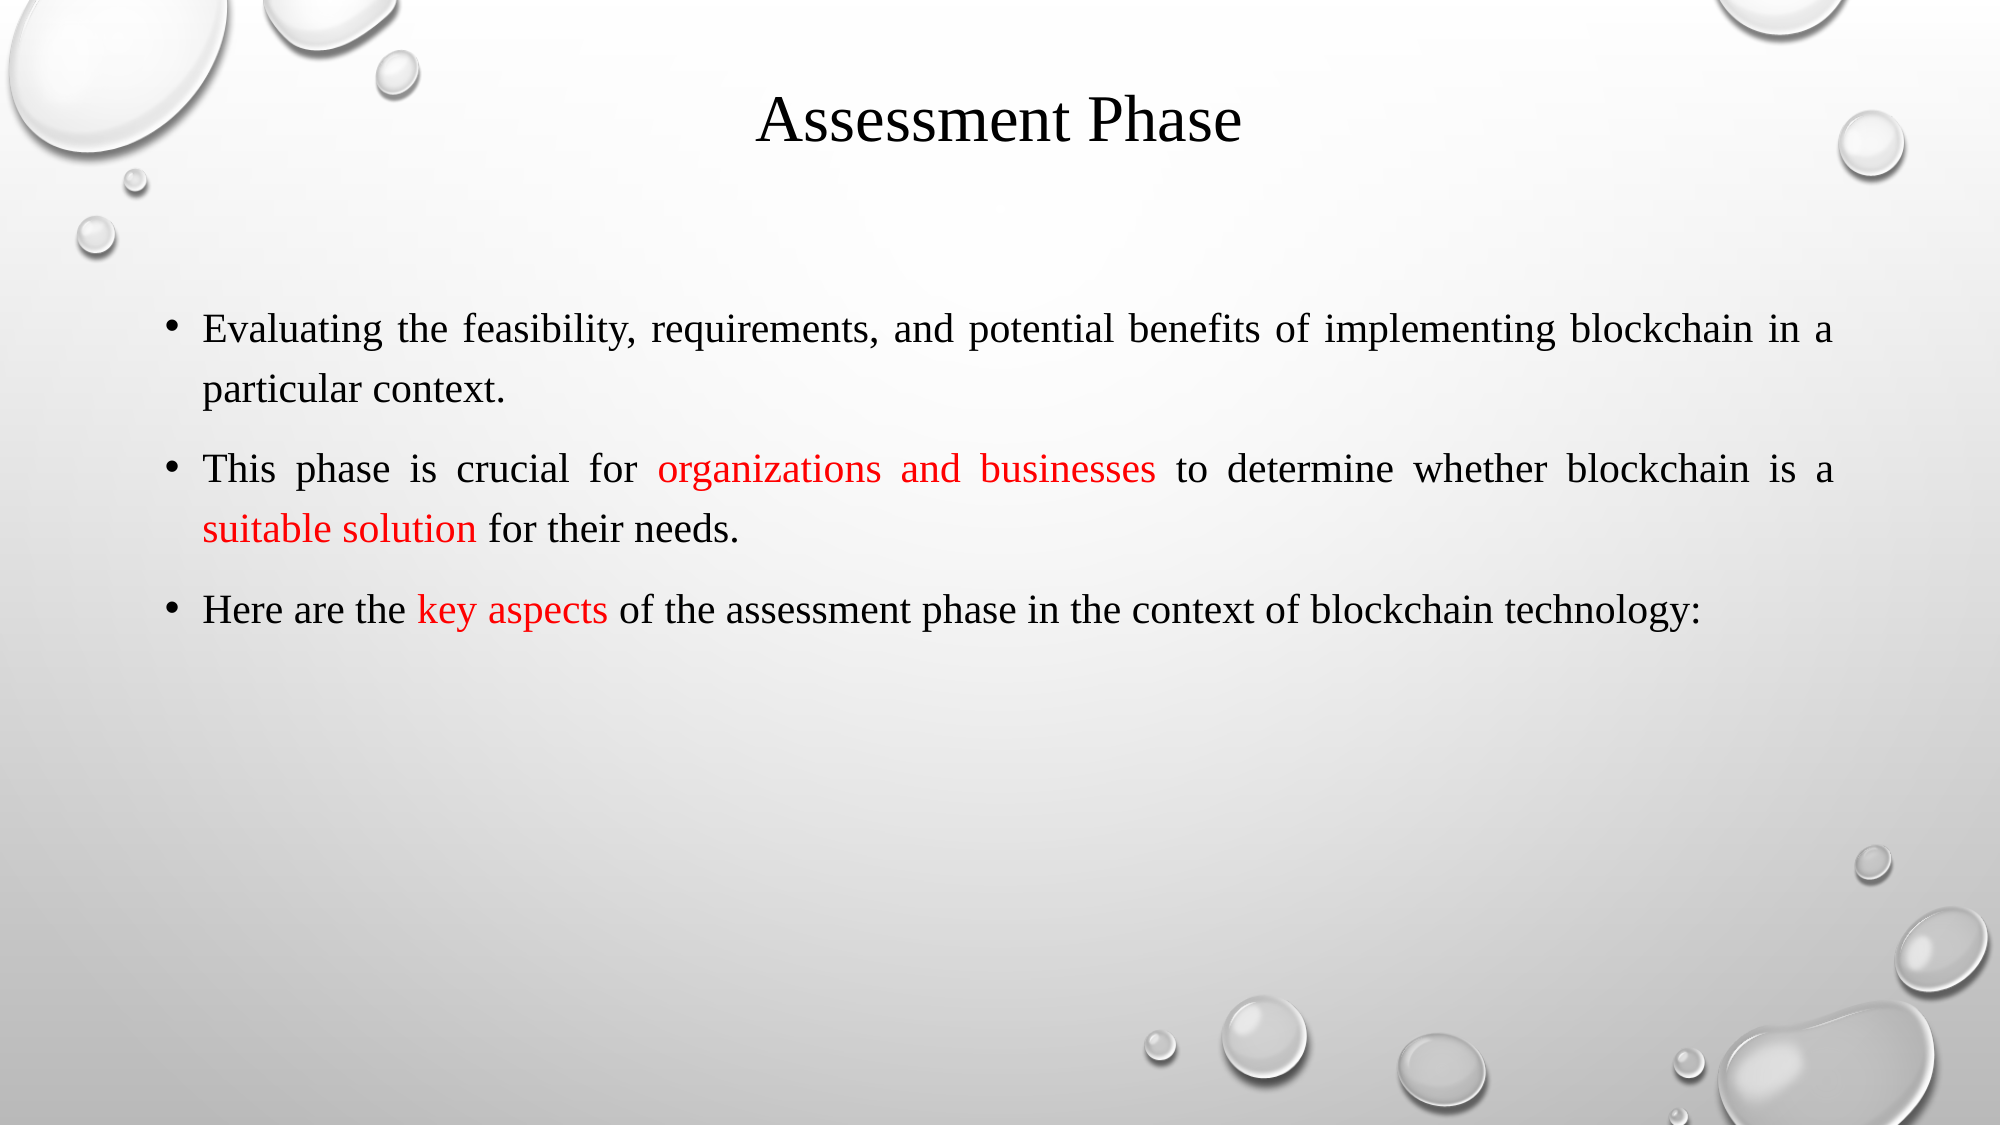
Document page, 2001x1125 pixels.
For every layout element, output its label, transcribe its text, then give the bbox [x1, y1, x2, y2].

title Assessment Phase [149, 0, 1850, 251]
list Evaluating the feasibility, requirements, and potential benefits of implementing blockchain in a particular context. This phase is crucial for organizations and businesses to determine whether blockchain is a suitable solution for their needs. Here are the key aspects of the assessment phase in the context of blockchain technology: [149, 282, 1850, 1107]
picture [0, 0, 2000, 1125]
